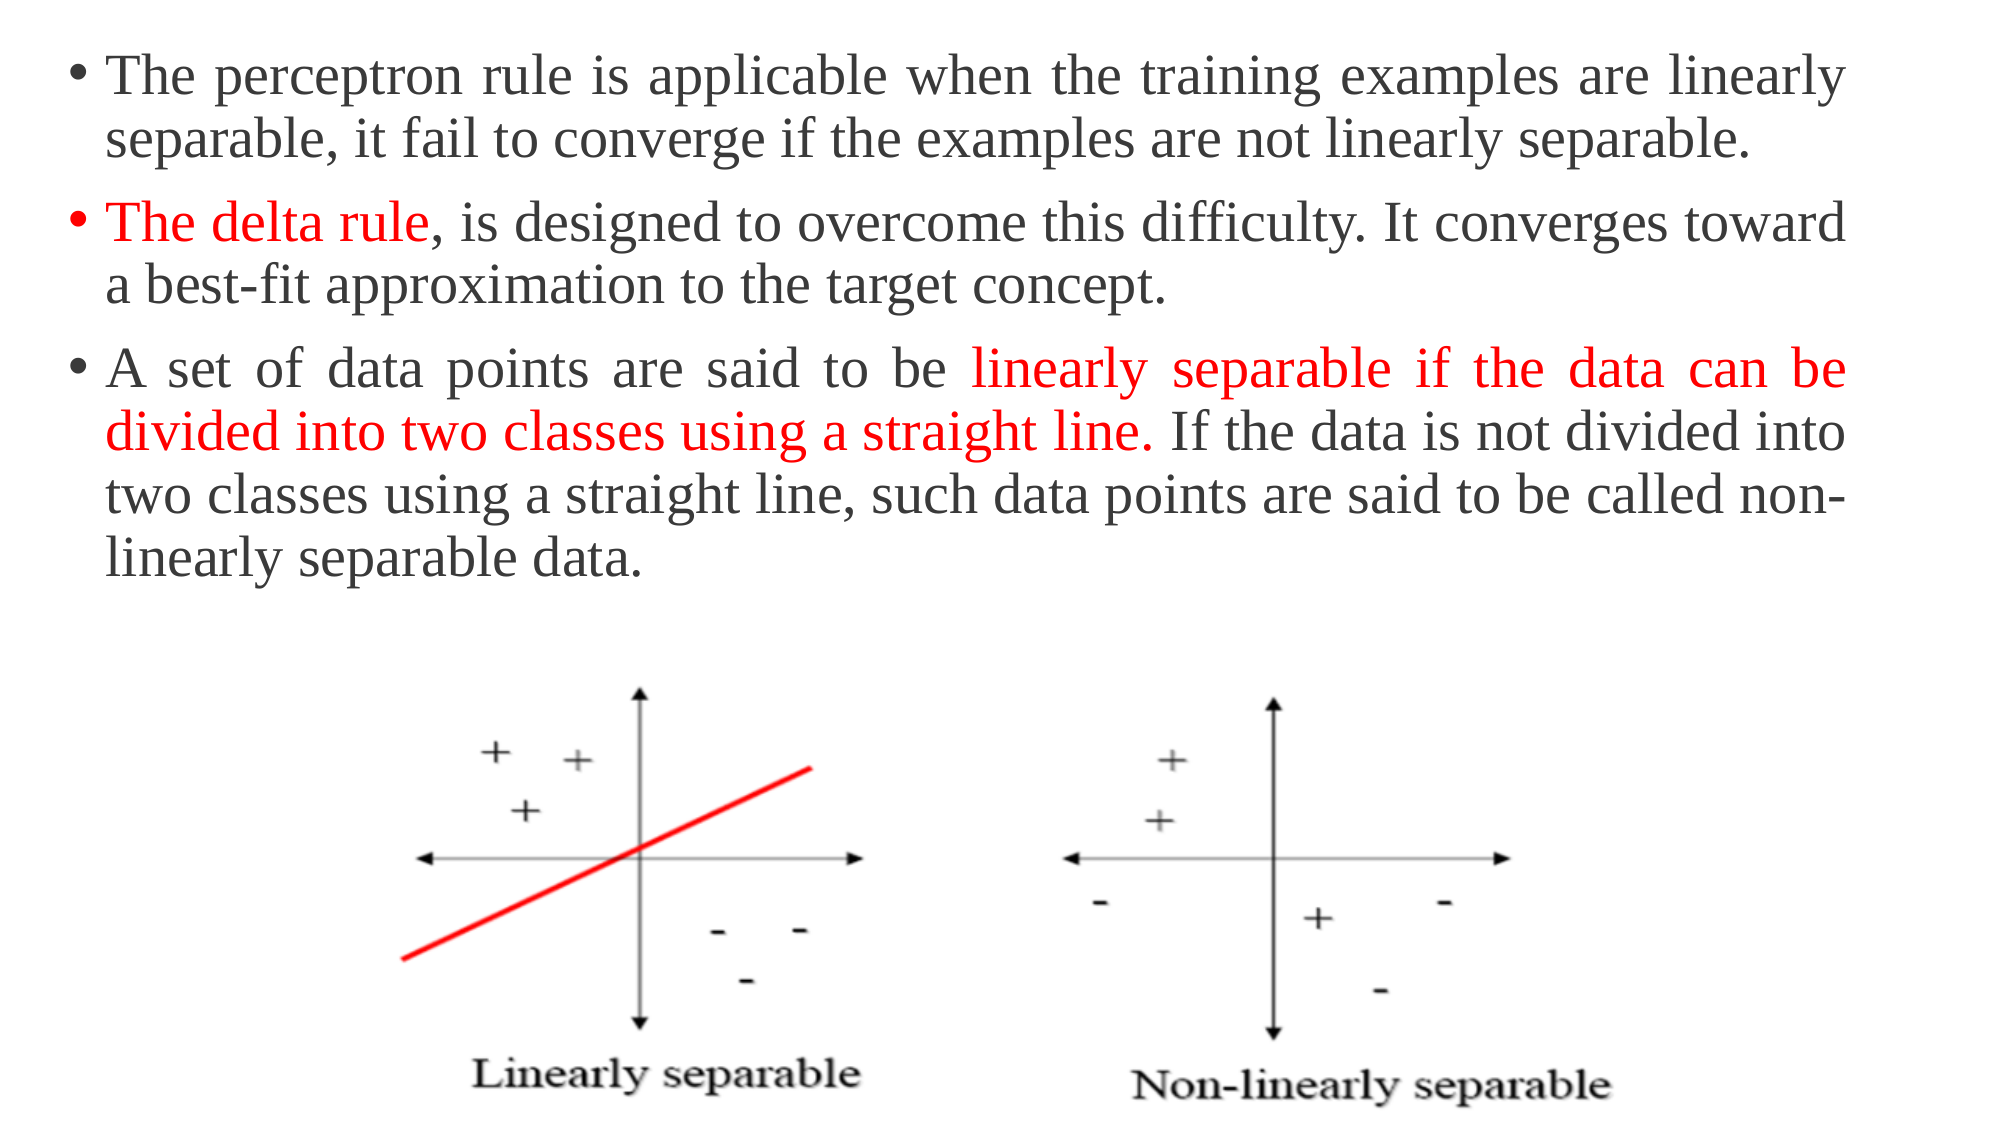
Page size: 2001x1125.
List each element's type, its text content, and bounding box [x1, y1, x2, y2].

list The perceptron rule is applicable when the training examples are linearly separable, it fail to converge if the examples are not linearly separable. The delta rule, is designed to overcome this difficulty. It converges toward a best-fit approximation to the target concept. A set of data points are said to be linearly separable if the data can be divided into two classes using a straight line. If the data is not divided into two classes using a straight line, such data points are said to be called non-linearly separable data. [53, 36, 1863, 1014]
picture [238, 649, 1761, 1125]
